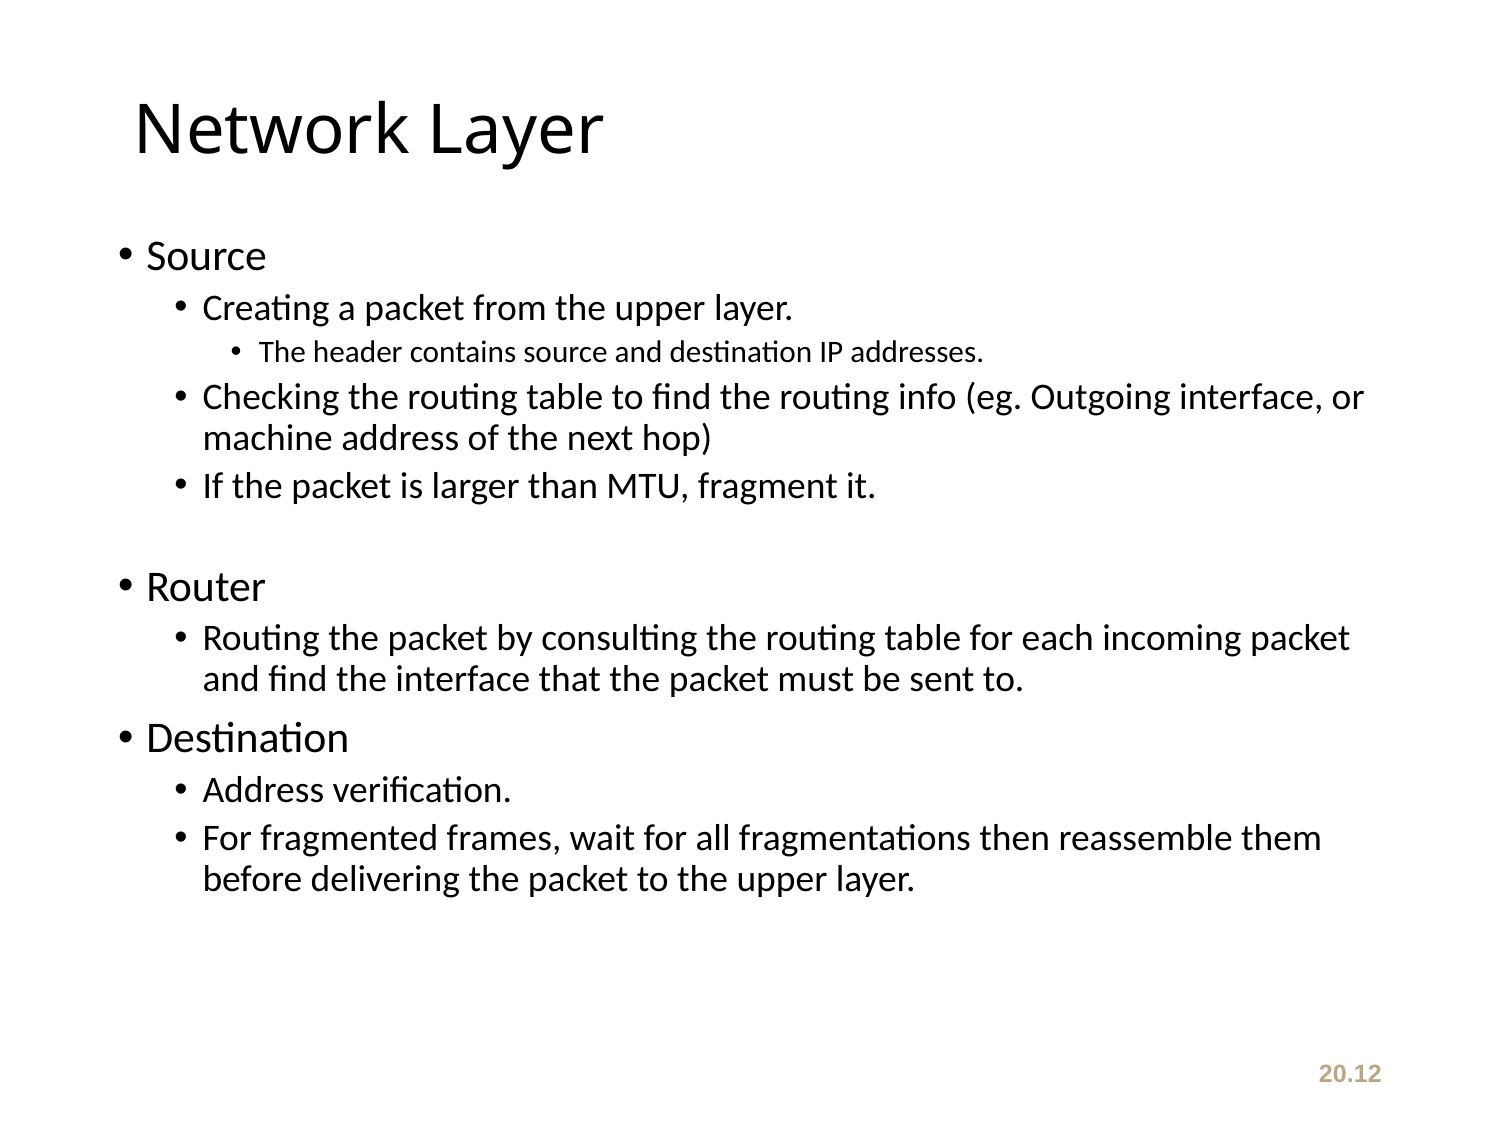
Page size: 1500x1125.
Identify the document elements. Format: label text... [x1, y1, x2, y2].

title Network Layer [118, 37, 1397, 224]
slide_number 20.12 [1059, 1042, 1397, 1103]
list Source Creating a packet from the upper layer. The header contains source and destination IP addresses. Checking the routing table to find the routing info (eg. Outgoing interface, or machine address of the next hop) If the packet is larger than MTU, fragment it. Router Routing the packet by consulting the routing table for each incoming packet and find the interface that the packet must be sent to. Destination Address verification. For fragmented frames, wait for all fragmentations then reassemble them before delivering the packet to the upper layer. [103, 224, 1397, 939]
